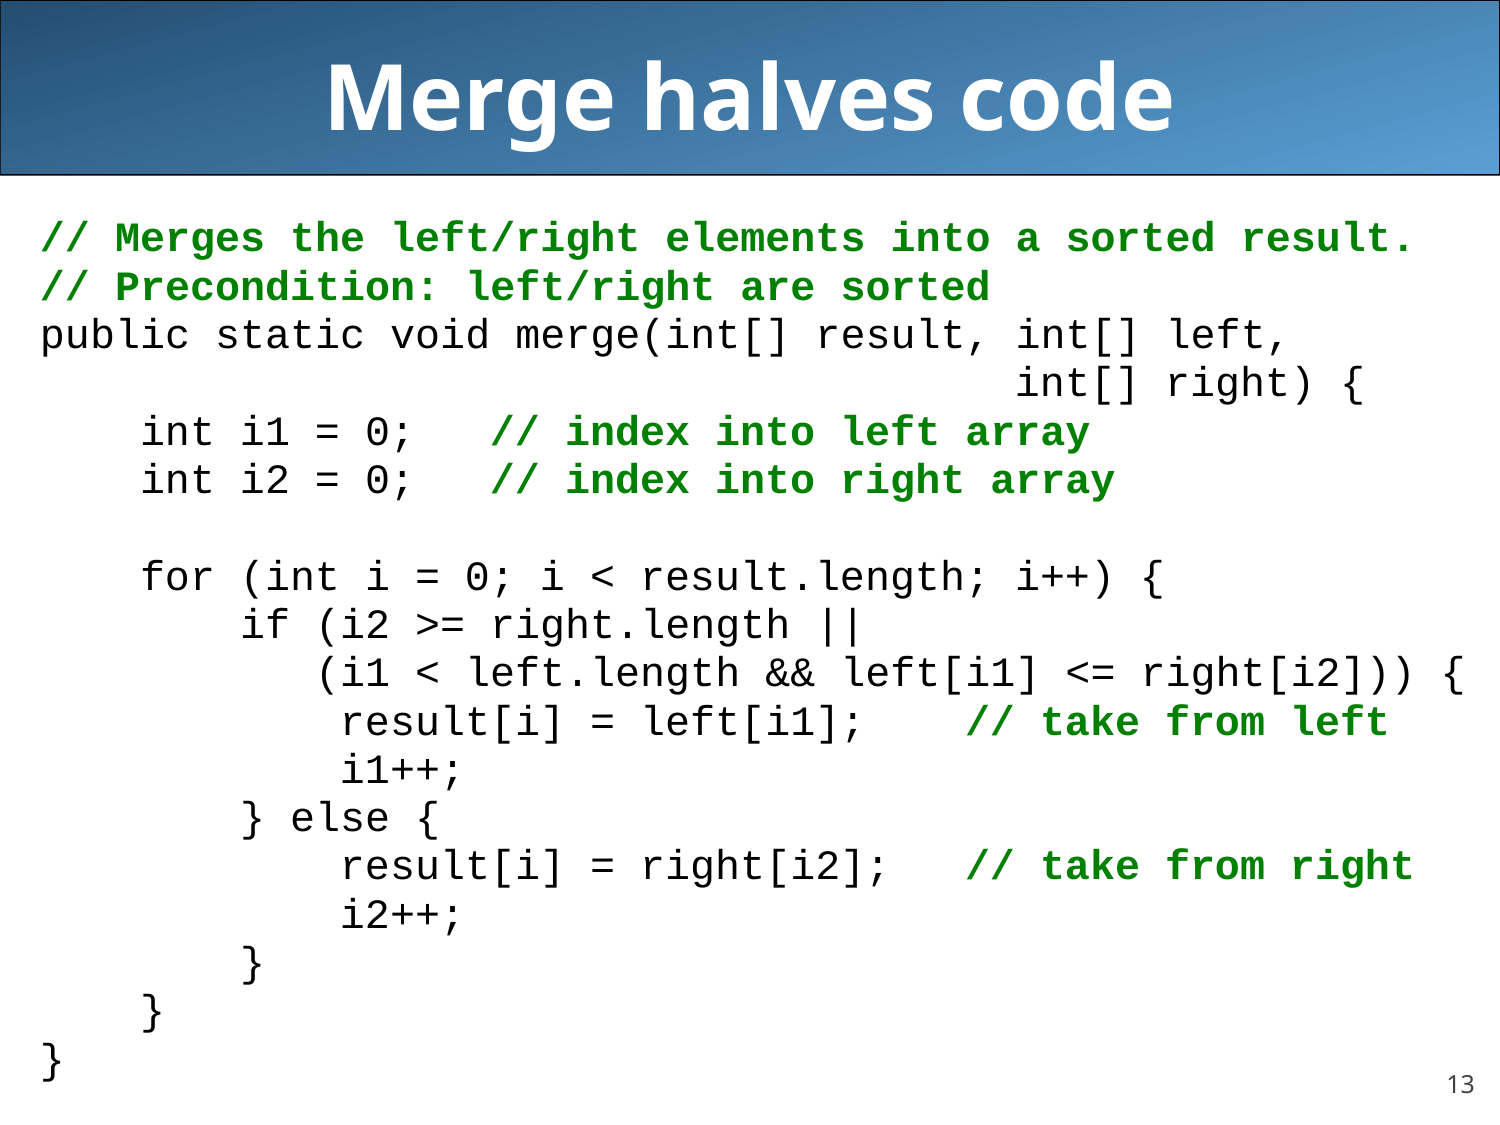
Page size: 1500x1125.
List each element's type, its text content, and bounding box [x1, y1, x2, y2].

list // Merges the left/right elements into a sorted result. // Precondition: left/right are sorted public static void merge(int[] result, int[] left, int[] right) { int i1 = 0; // index into left array int i2 = 0; // index into right array for (int i = 0; i < result.length; i++) { if (i2 >= right.length || (i1 < left.length && left[i1] <= right[i2])) { result[i] = left[i1]; // take from left i1++; } else { result[i] = right[i2]; // take from right i2++; } } } [24, 212, 1500, 1063]
title Merge halves code [75, 0, 1425, 188]
